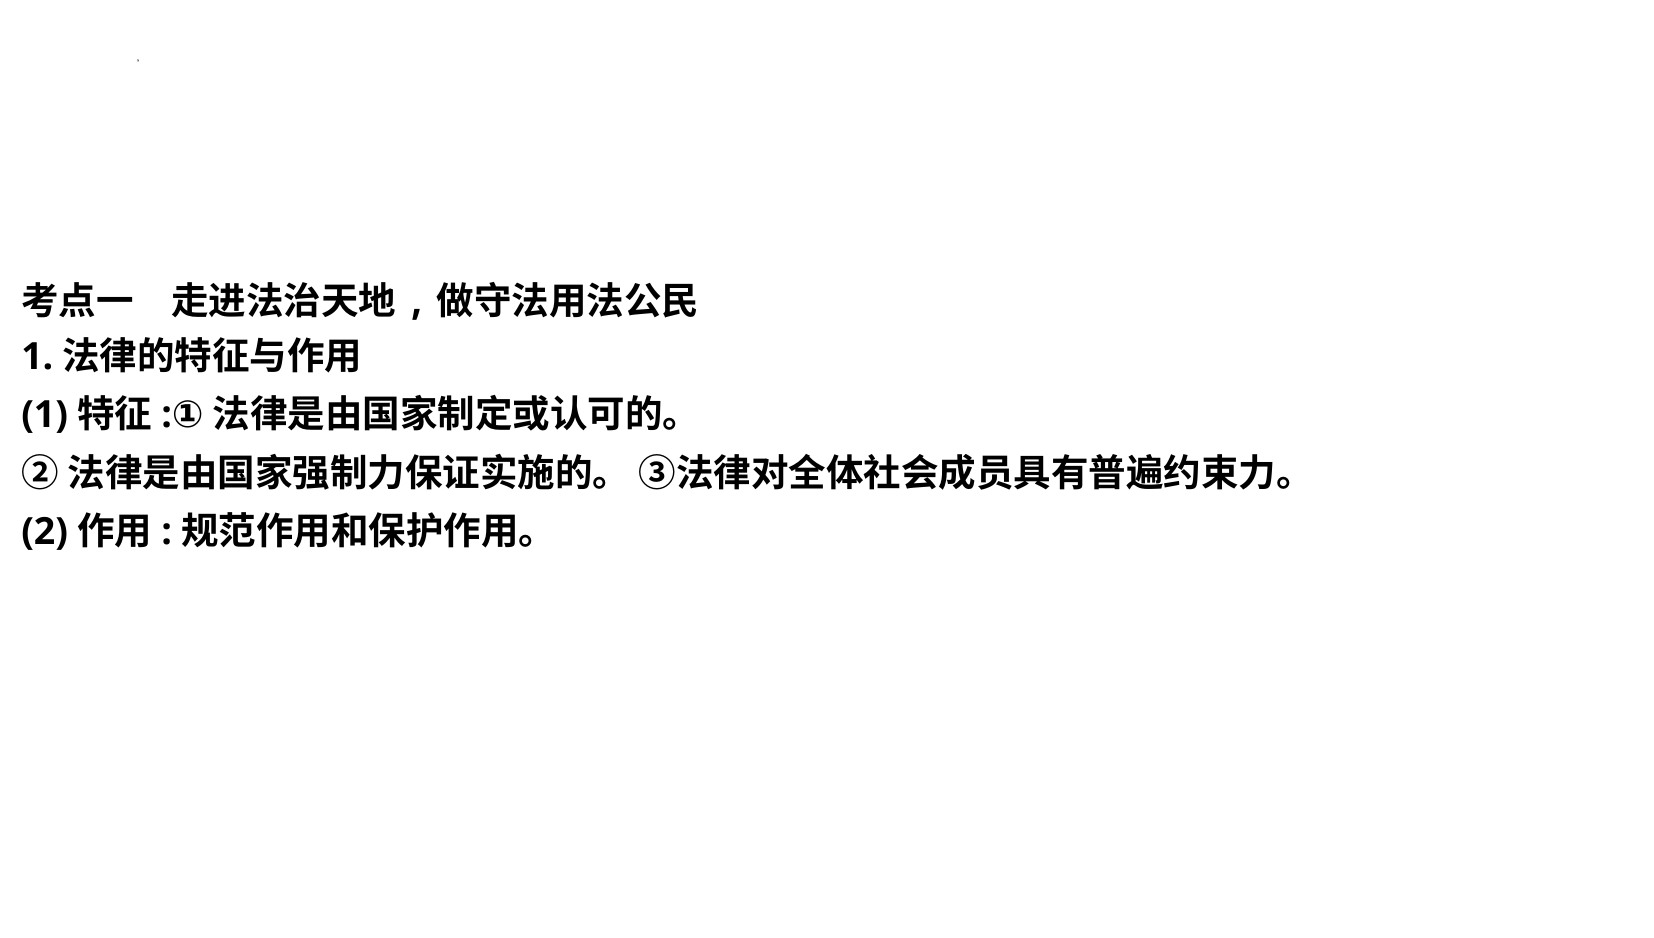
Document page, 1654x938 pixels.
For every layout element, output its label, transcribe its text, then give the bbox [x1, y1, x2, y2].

text_box 考点一 走进法治天地,做守法用法公民 [6, 255, 1565, 310]
text_box 1.法律的特征与作用 (1)特征:①法律是由国家制定或认可的。 ②法律是由国家强制力保证实施的。 ③法律对全体社会成员具有普遍约束力。 (2)作用:规范作用和保护作用。 [6, 310, 1636, 560]
